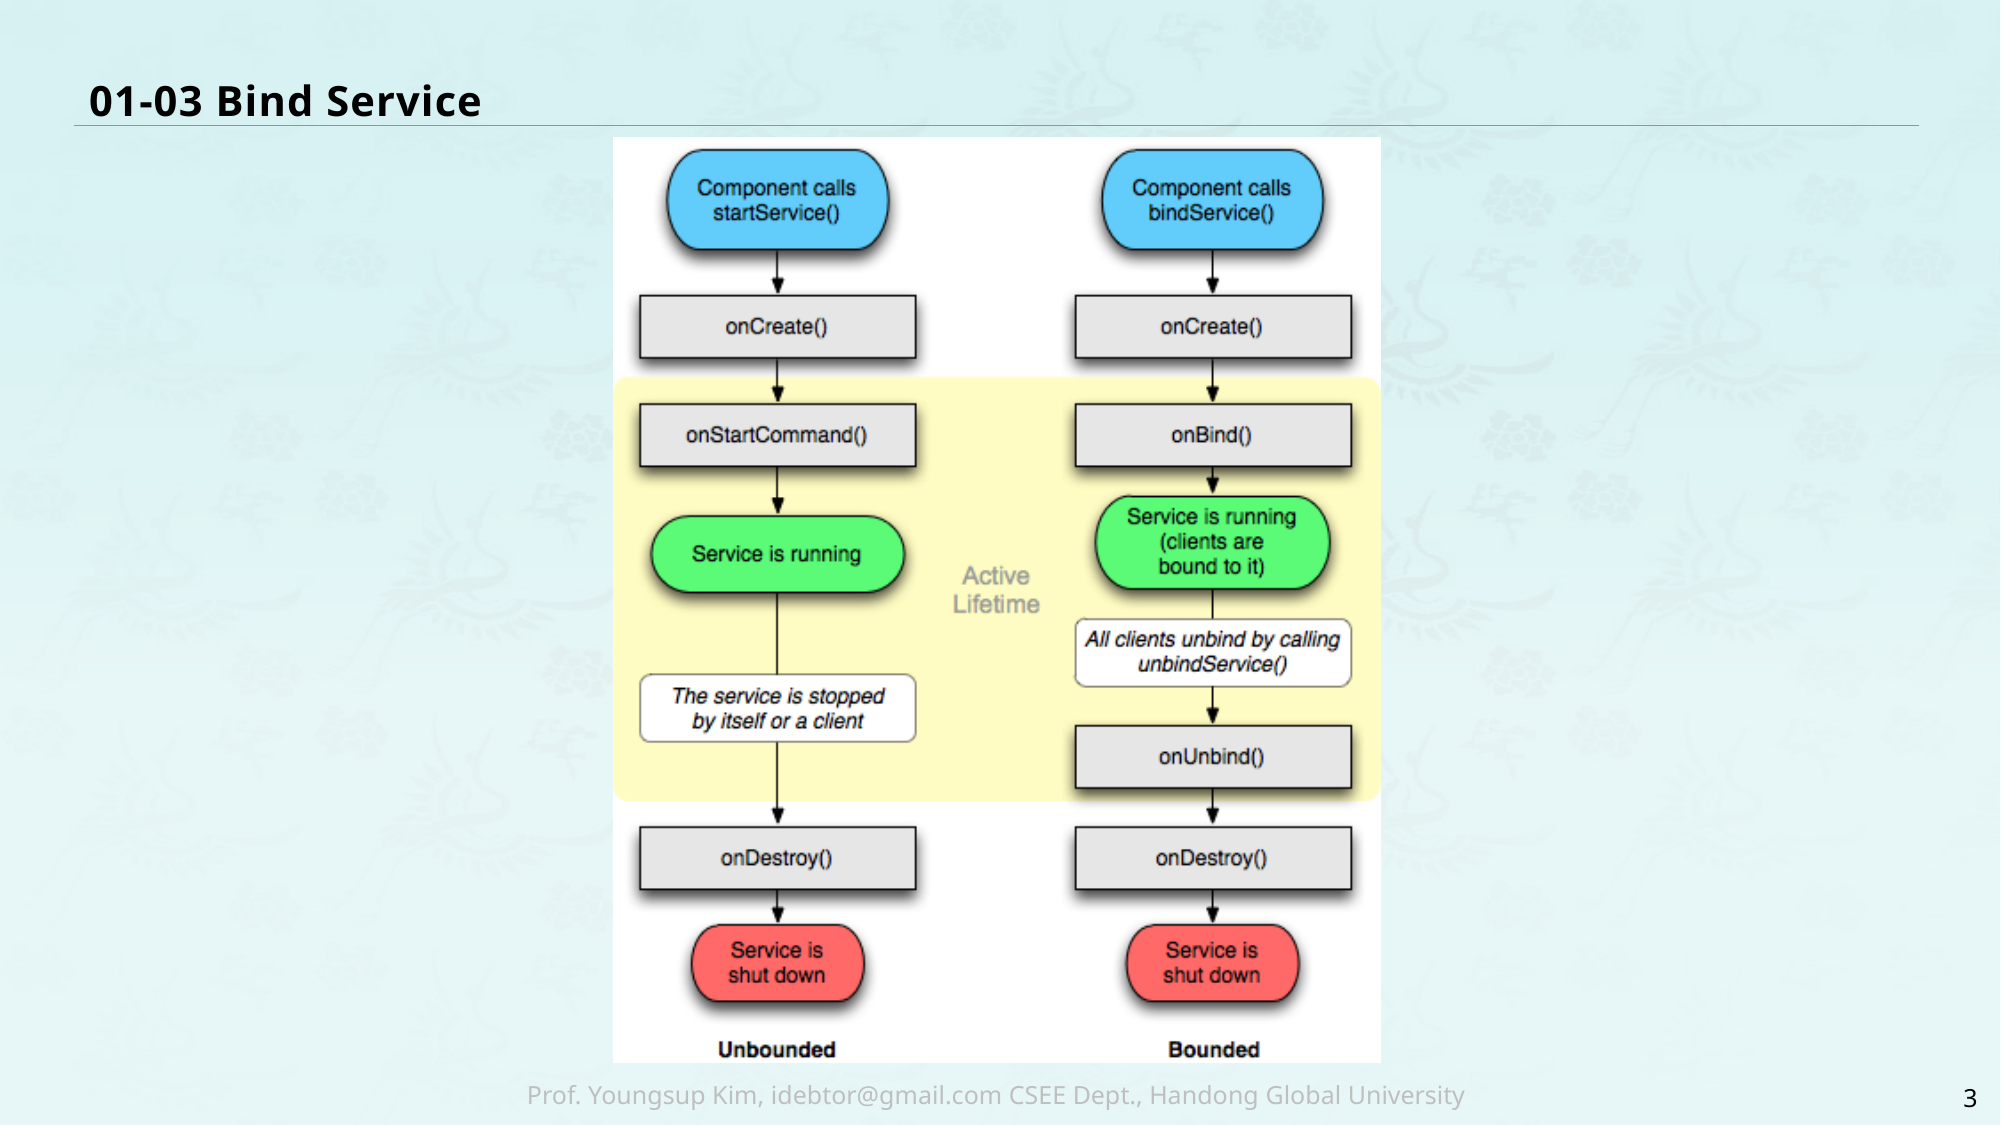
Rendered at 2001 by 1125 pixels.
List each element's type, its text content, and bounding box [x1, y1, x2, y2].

title 01-03 Bind Service [74, 62, 1920, 138]
slide_number 3 [1816, 1069, 1993, 1125]
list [613, 137, 1381, 1063]
